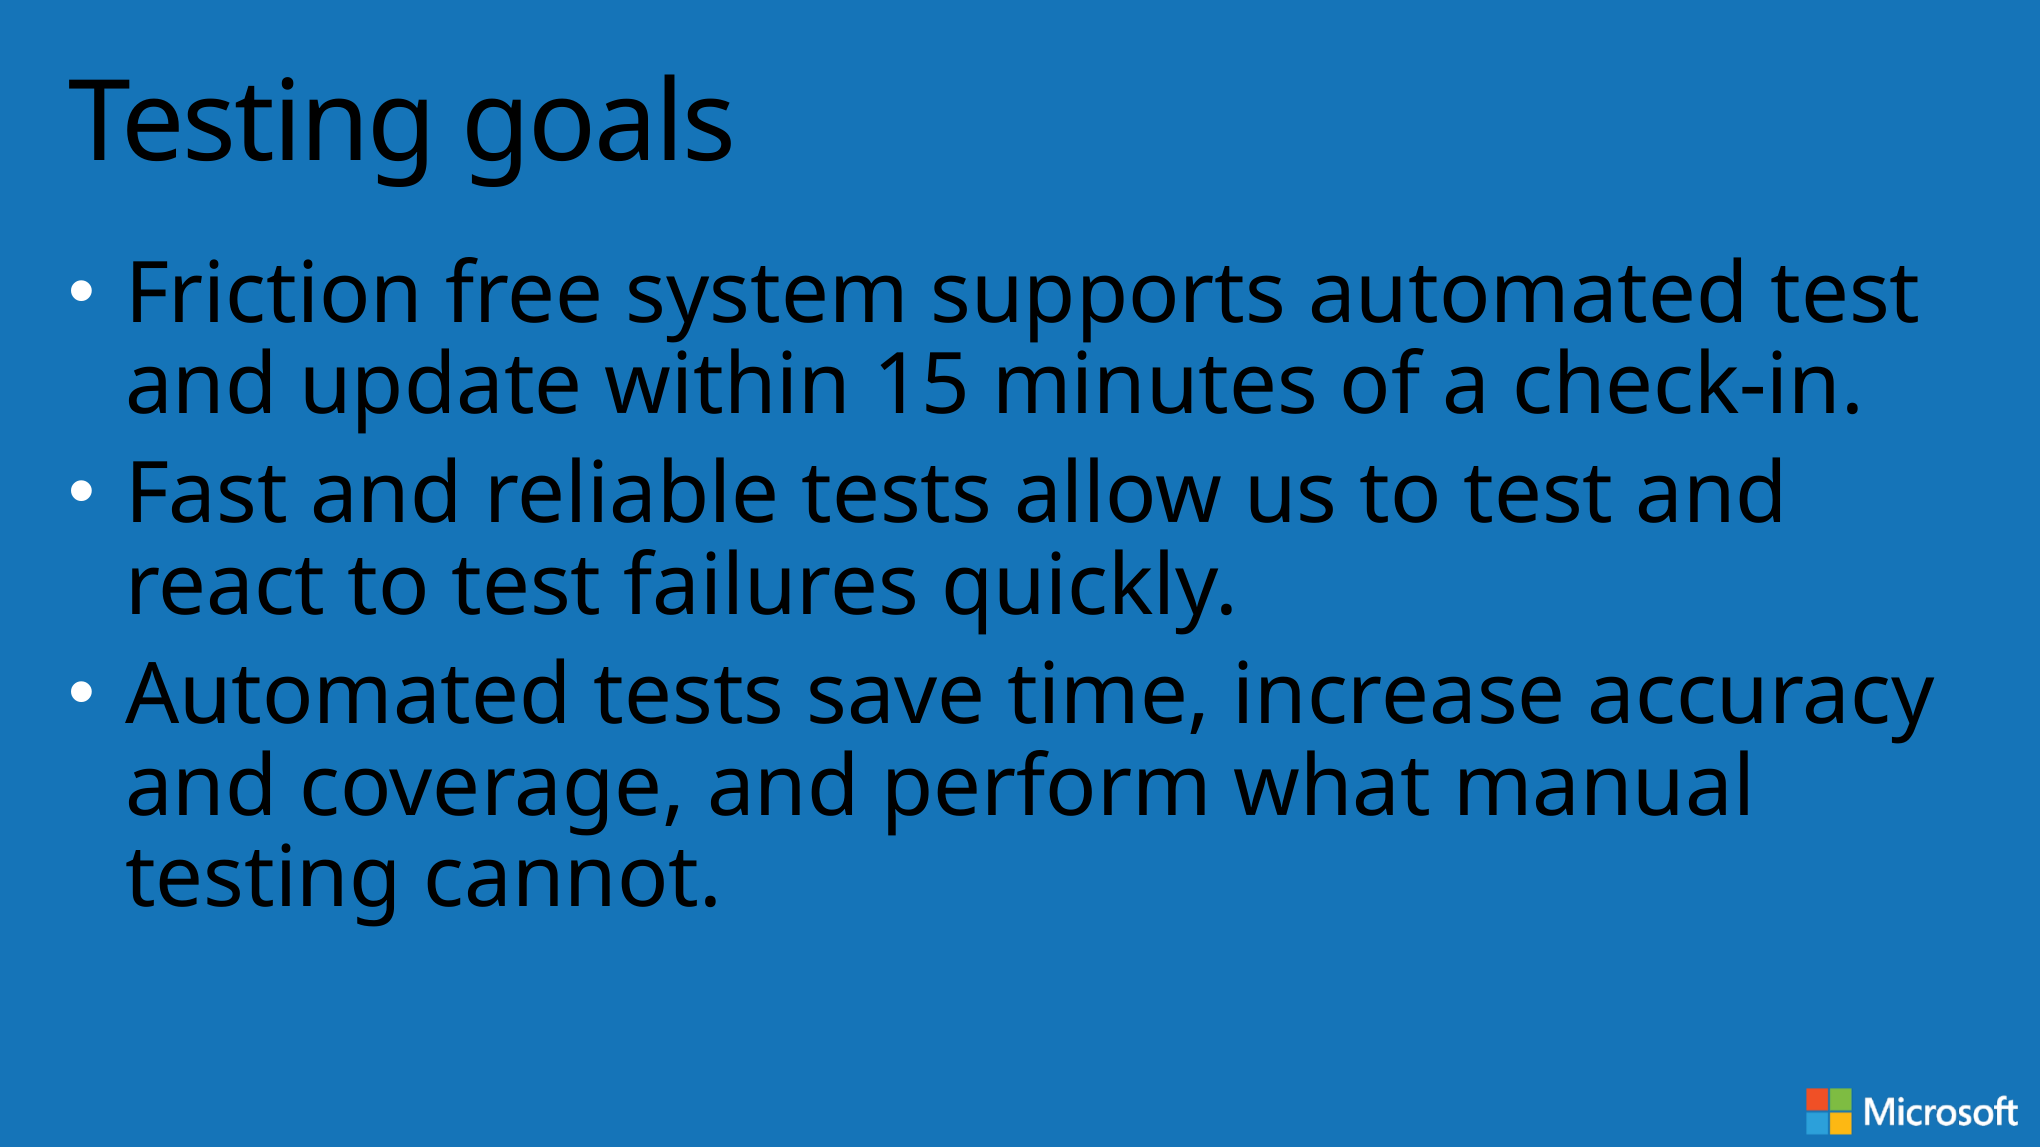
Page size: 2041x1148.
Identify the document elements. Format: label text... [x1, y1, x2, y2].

list Friction free system supports automated test and update within 15 minutes of a check-in. Fast and reliable tests allow us to test and react to test failures quickly. Automated tests save time, increase accuracy and coverage, and perform what manual testing cannot. [44, 233, 1977, 550]
picture [1805, 1087, 2020, 1135]
title Testing goals [45, 48, 1977, 200]
